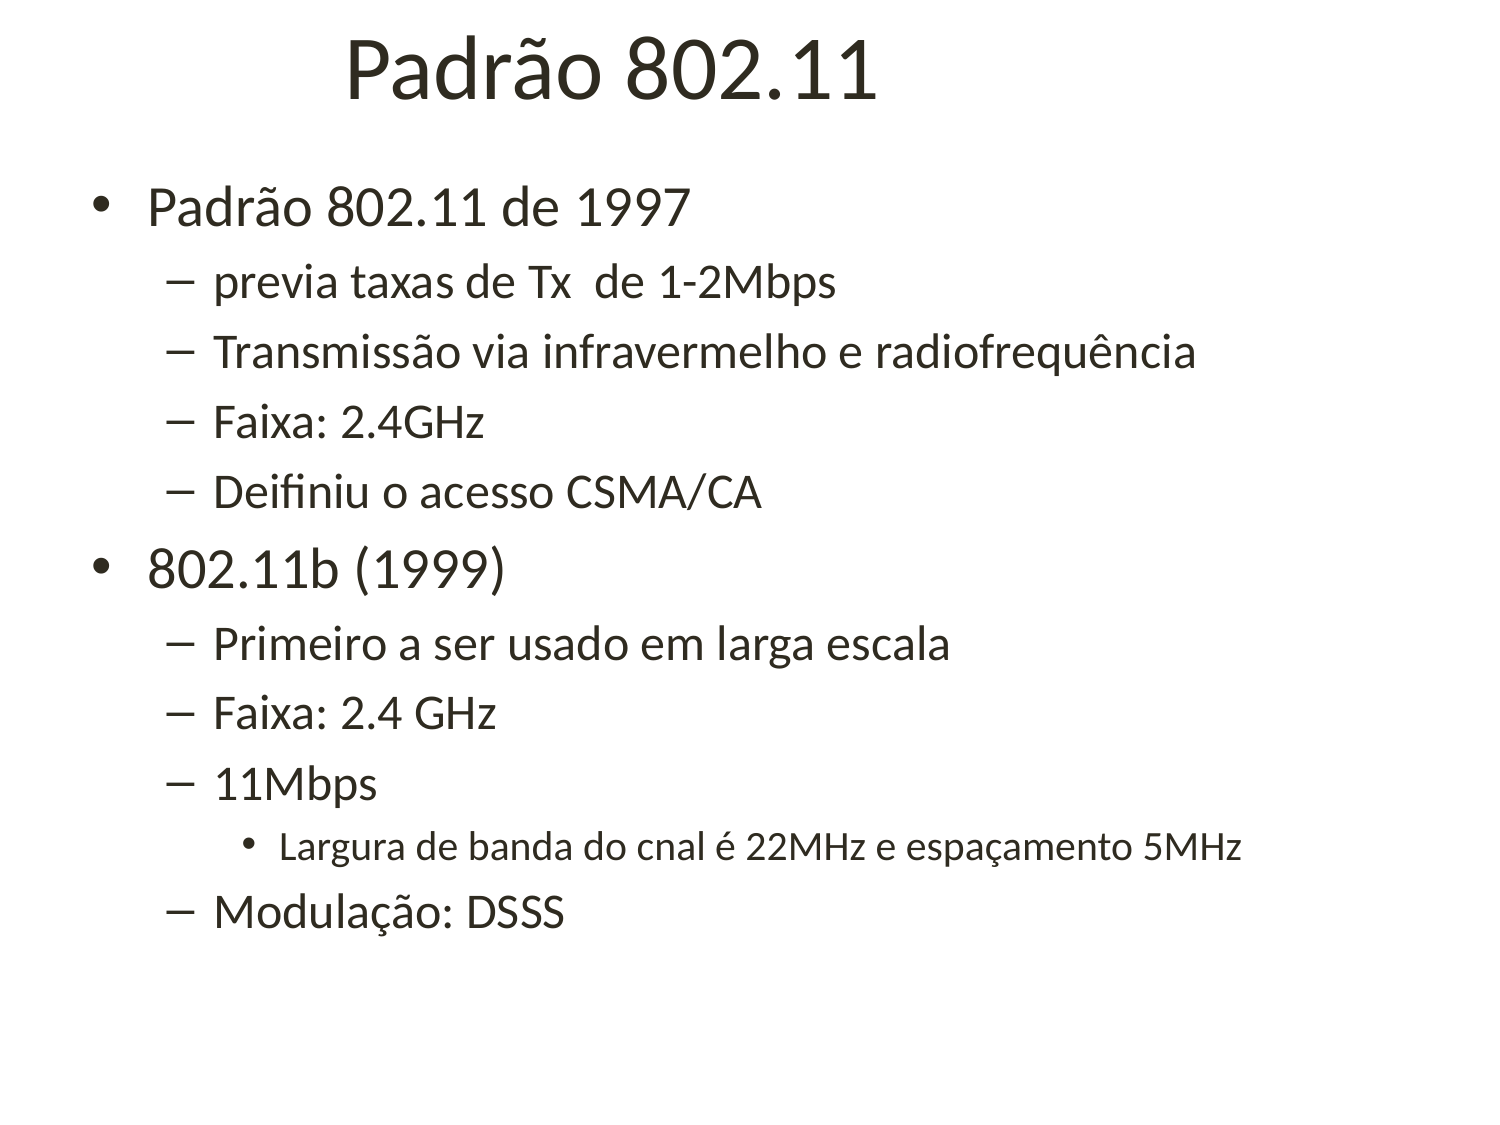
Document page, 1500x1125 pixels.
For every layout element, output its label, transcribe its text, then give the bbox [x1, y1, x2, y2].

title Padrão 802.11 [0, 0, 1226, 188]
list Padrão 802.11 de 1997 previa taxas de Tx de 1-2Mbps Transmissão via infravermelho e radiofrequência Faixa: 2.4GHz Deifiniu o acesso CSMA/CA 802.11b (1999) Primeiro a ser usado em larga escala Faixa: 2.4 GHz 11Mbps Largura de banda do cnal é 22MHz e espaçamento 5MHz Modulação: DSSS [76, 160, 1302, 961]
